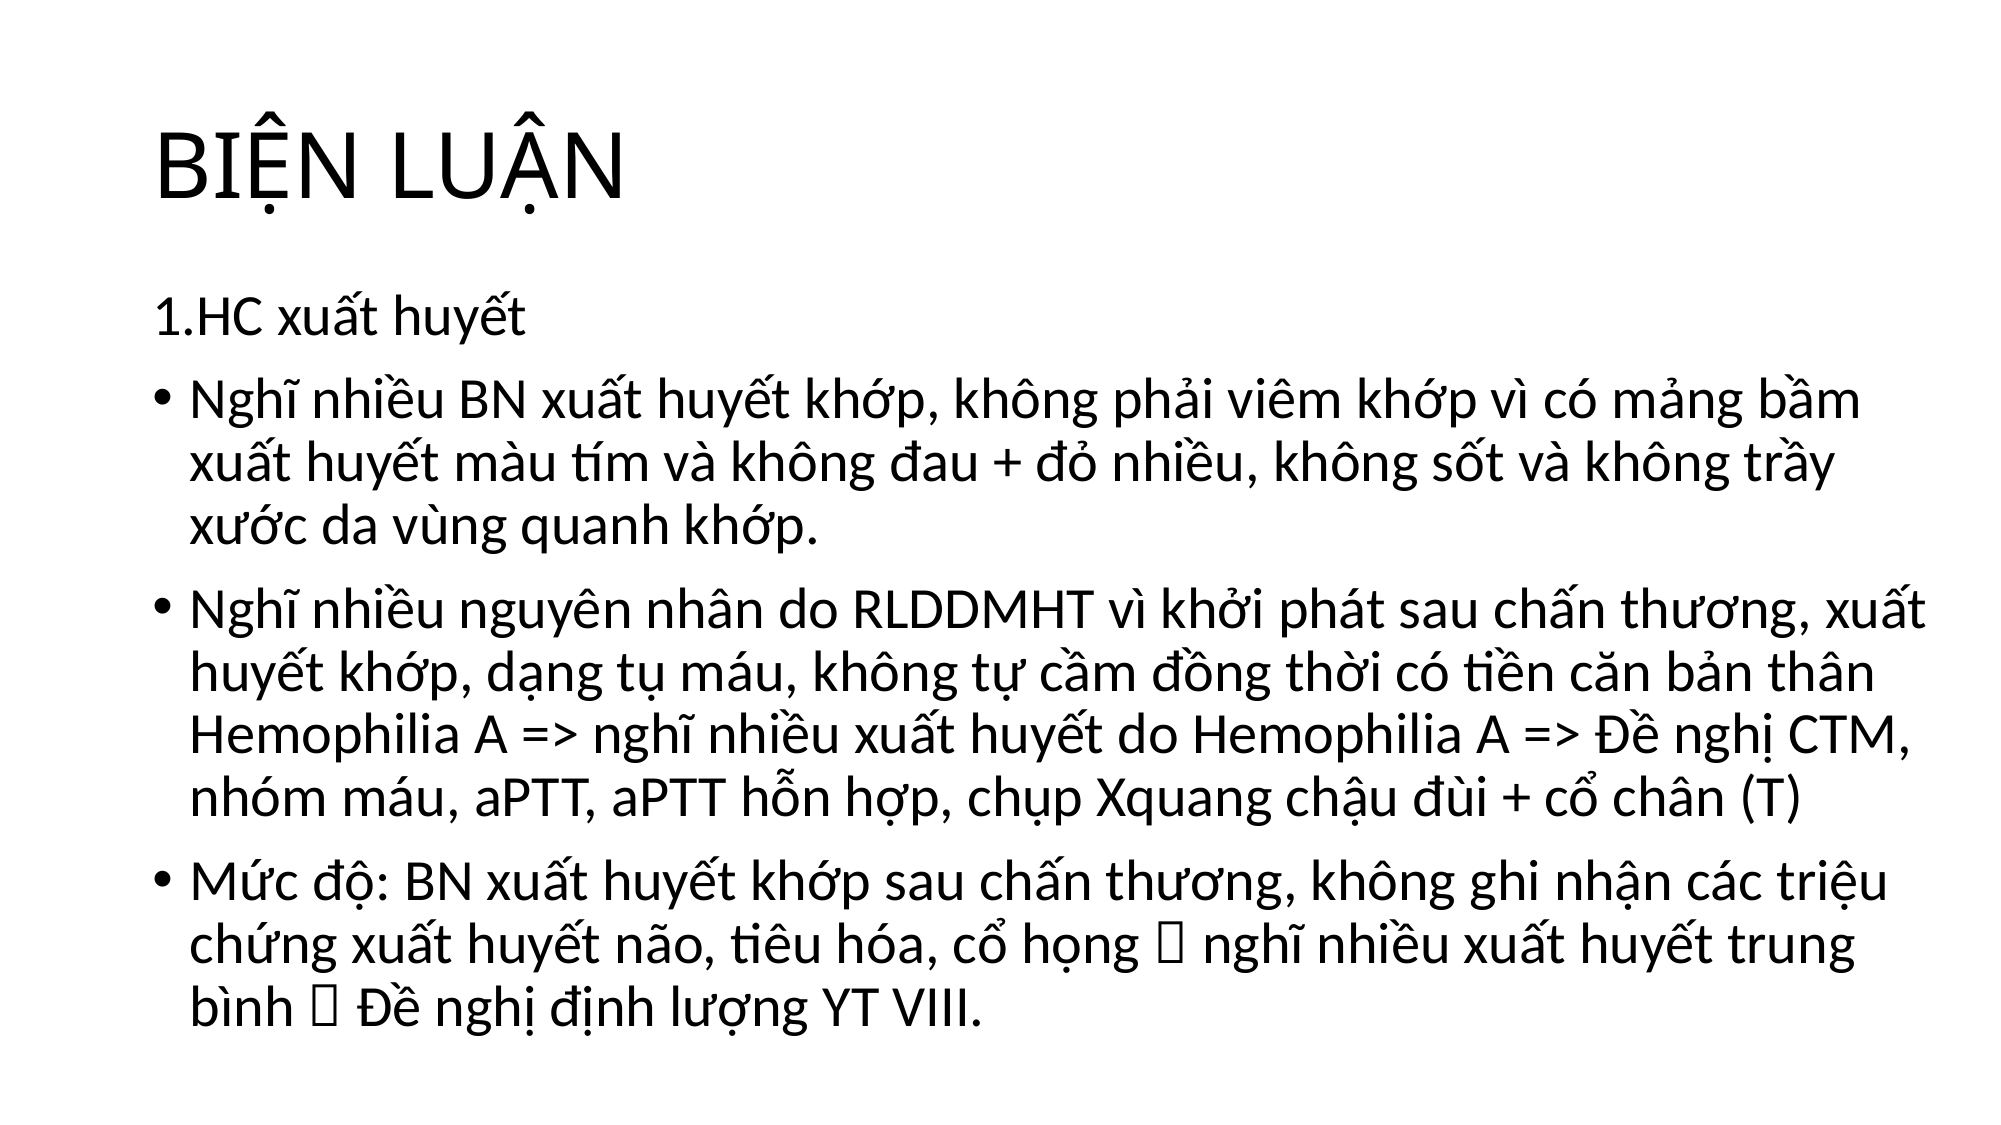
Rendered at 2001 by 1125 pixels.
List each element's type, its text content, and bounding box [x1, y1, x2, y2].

list 1.HC xuất huyết Nghĩ nhiều BN xuất huyết khớp, không phải viêm khớp vì có mảng bầm xuất huyết màu tím và không đau + đỏ nhiều, không sốt và không trầy xước da vùng quanh khớp. Nghĩ nhiều nguyên nhân do RLDDMHT vì khởi phát sau chấn thương, xuất huyết khớp, dạng tụ máu, không tự cầm đồng thời có tiền căn bản thân Hemophilia A => nghĩ nhiều xuất huyết do Hemophilia A => Đề nghị CTM, nhóm máu, aPTT, aPTT hỗn hợp, chụp Xquang chậu đùi + cổ chân (T) Mức độ: BN xuất huyết khớp sau chấn thương, không ghi nhận các triệu chứng xuất huyết não, tiêu hóa, cổ họng  nghĩ nhiều xuất huyết trung bình  Đề nghị định lượng YT VIII. [137, 277, 1962, 1125]
title BIỆN LUẬN [137, 59, 1863, 277]
